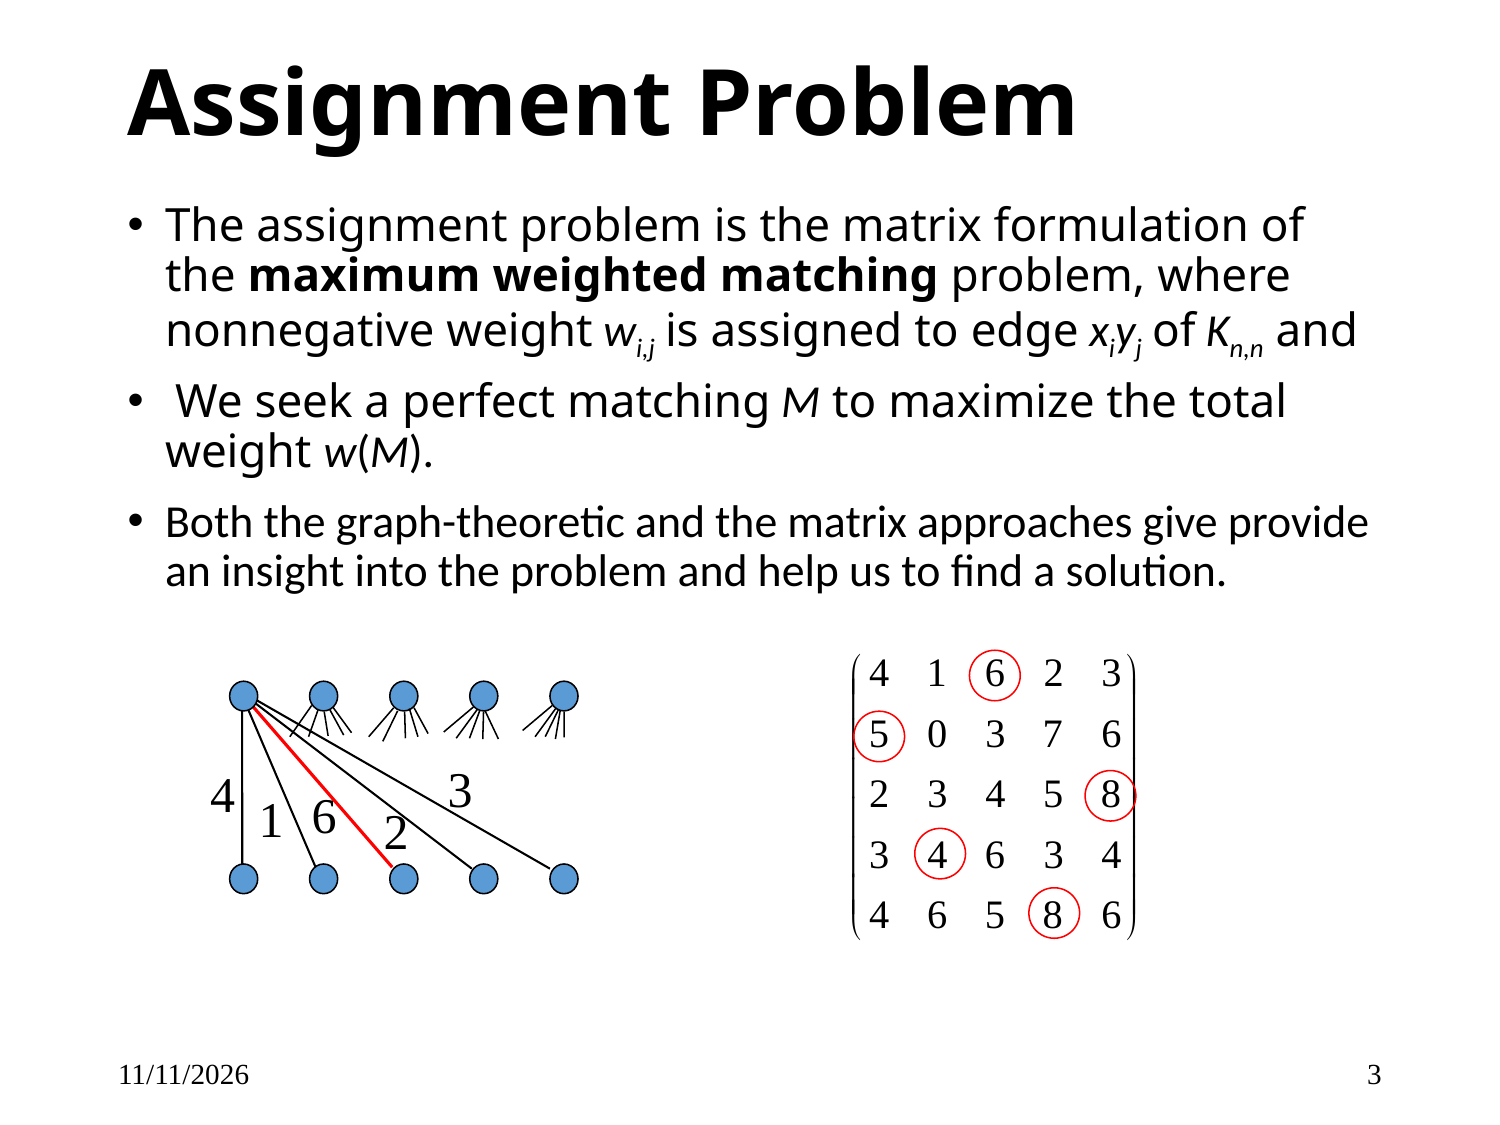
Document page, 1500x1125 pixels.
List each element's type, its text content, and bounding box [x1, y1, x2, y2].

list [846, 649, 1144, 945]
text_box 4 [195, 754, 254, 830]
title Assignment Problem [112, 30, 1388, 183]
text_box 1 [243, 779, 302, 855]
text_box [229, 681, 579, 711]
list The assignment problem is the matrix formulation of the maximum weighted matching problem, where nonnegative weight wi,j is assigned to edge xiyj of Kn,n and We seek a perfect matching M to maximize the total weight w(M). Both the graph-theoretic and the matrix approaches give provide an insight into the problem and help us to find a solution. [112, 194, 1402, 609]
slide_number 3 [1059, 1042, 1397, 1103]
text_box 6 [296, 776, 355, 852]
text_box 3 [432, 749, 491, 825]
text_box 2 [368, 792, 427, 864]
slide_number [103, 1042, 441, 1103]
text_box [229, 864, 579, 894]
